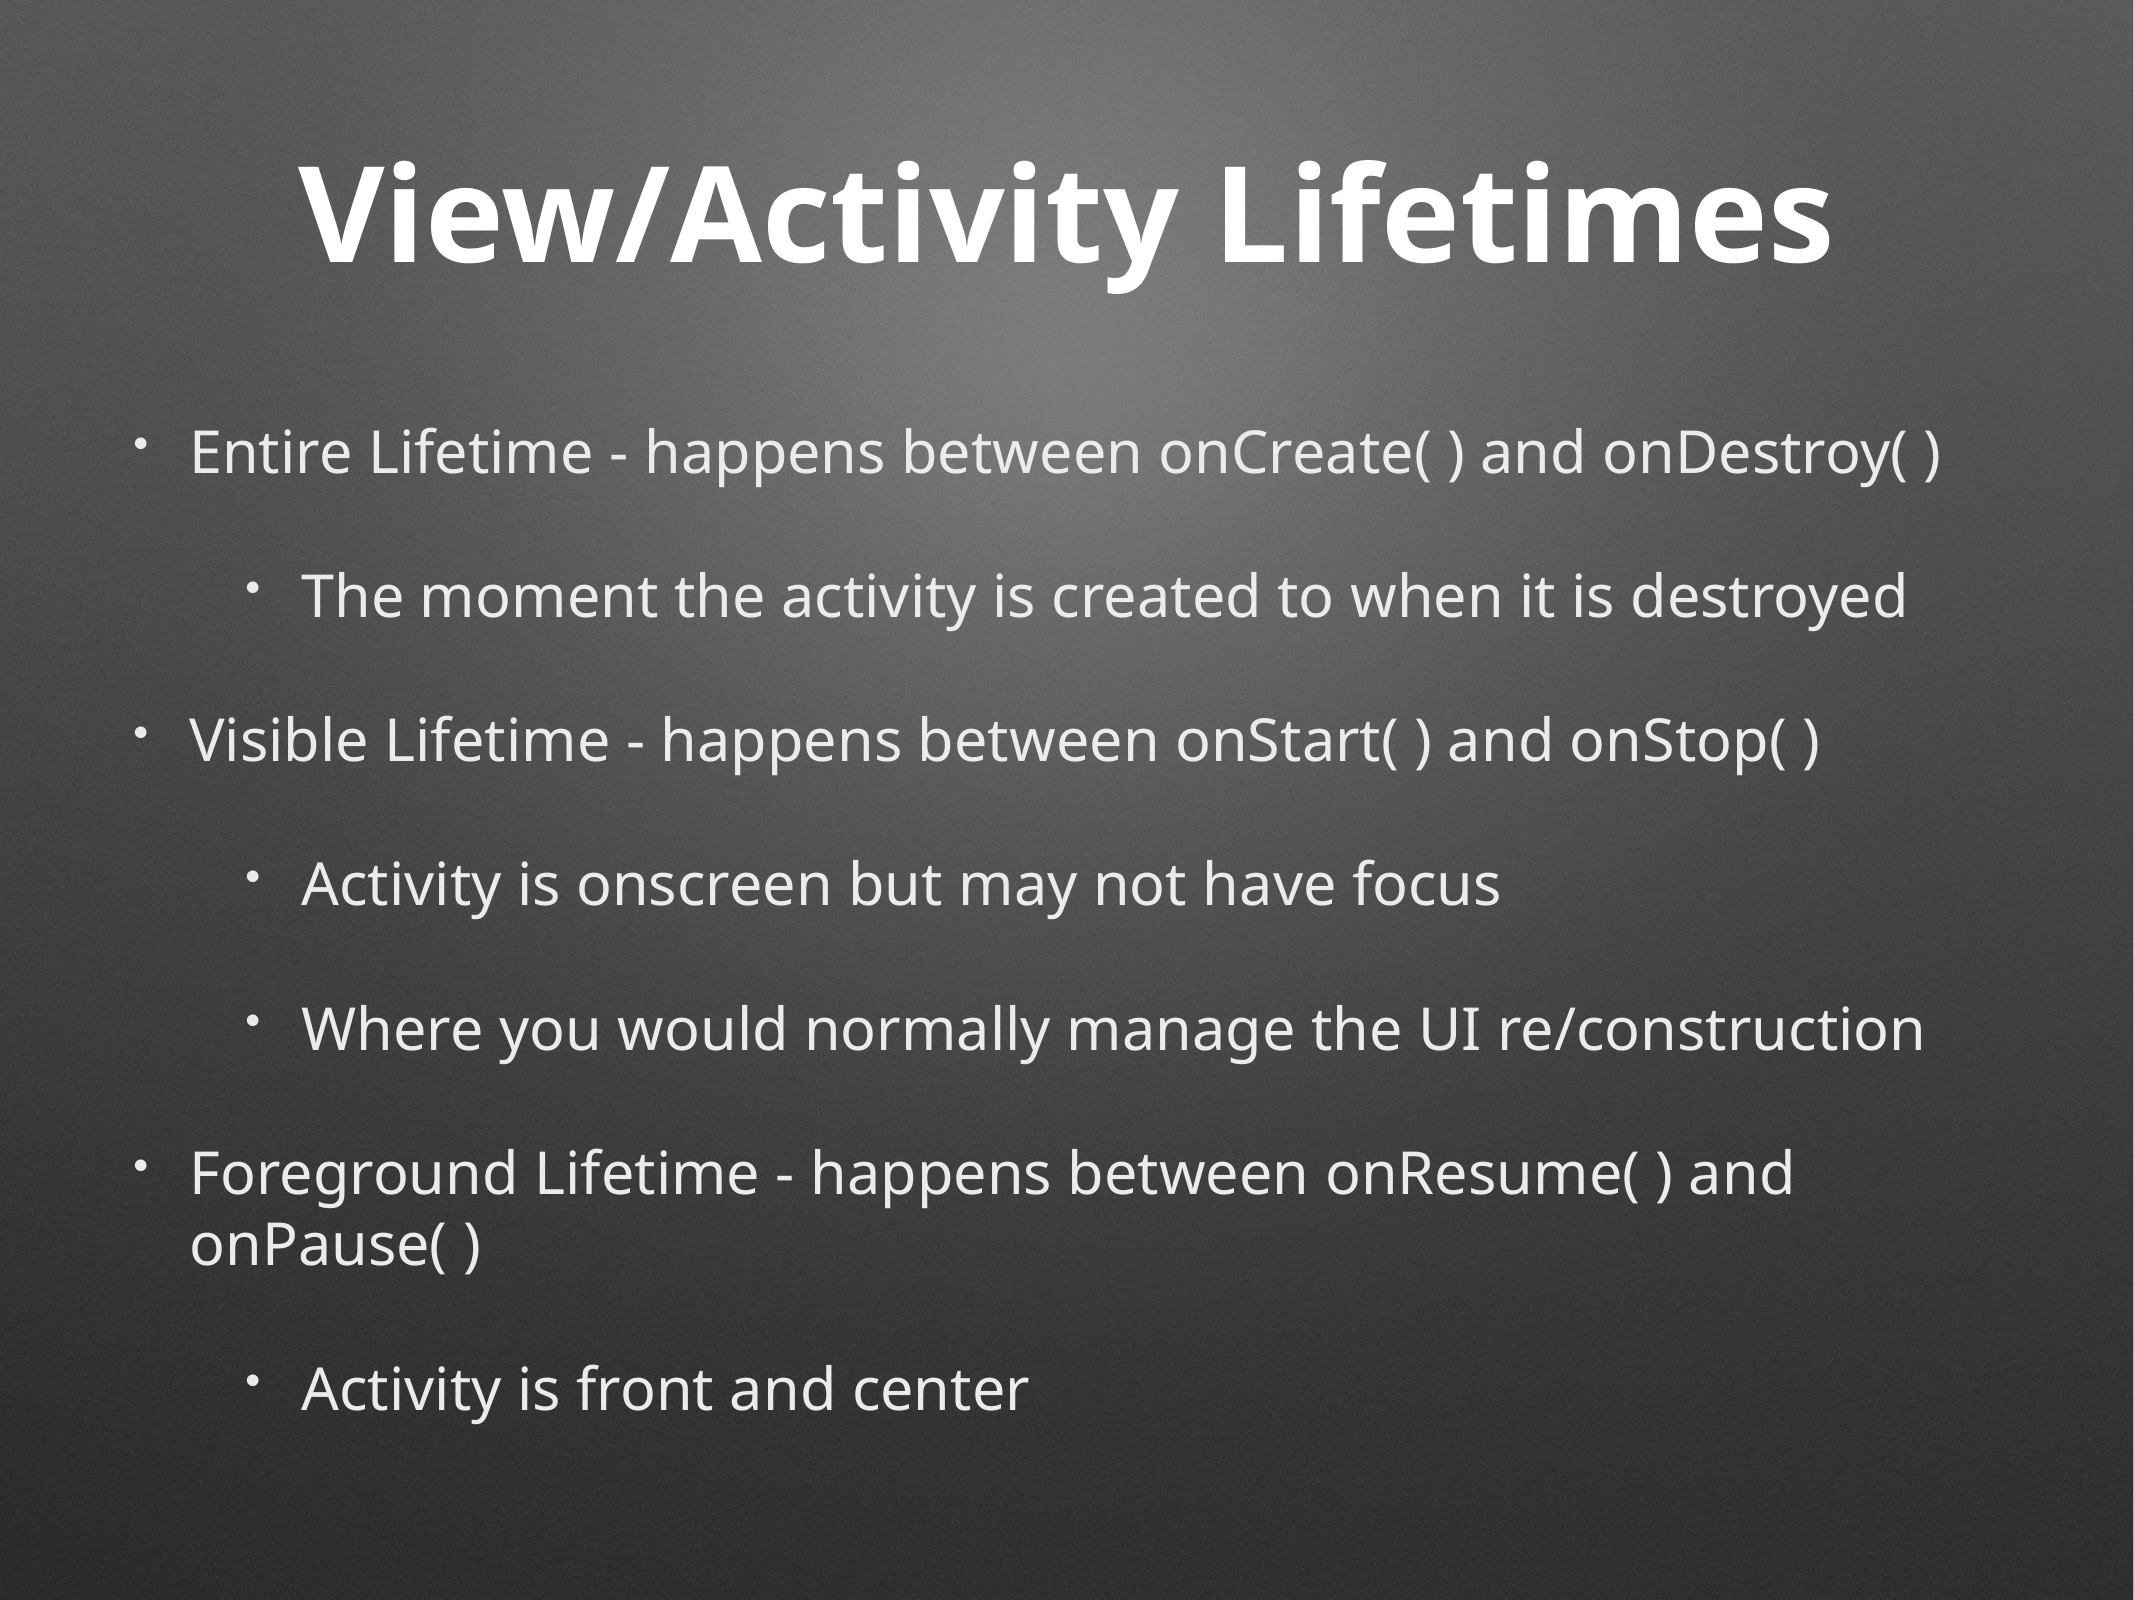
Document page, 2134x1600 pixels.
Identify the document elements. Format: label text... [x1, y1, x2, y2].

title View/Activity Lifetimes [124, 32, 2009, 386]
list Entire Lifetime - happens between onCreate( ) and onDestroy( ) The moment the activity is created to when it is destroyed Visible Lifetime - happens between onStart( ) and onStop( ) Activity is onscreen but may not have focus Where you would normally manage the UI re/construction Foreground Lifetime - happens between onResume( ) and onPause( ) Activity is front and center [124, 395, 2009, 1441]
picture [0, 0, 2134, 1600]
